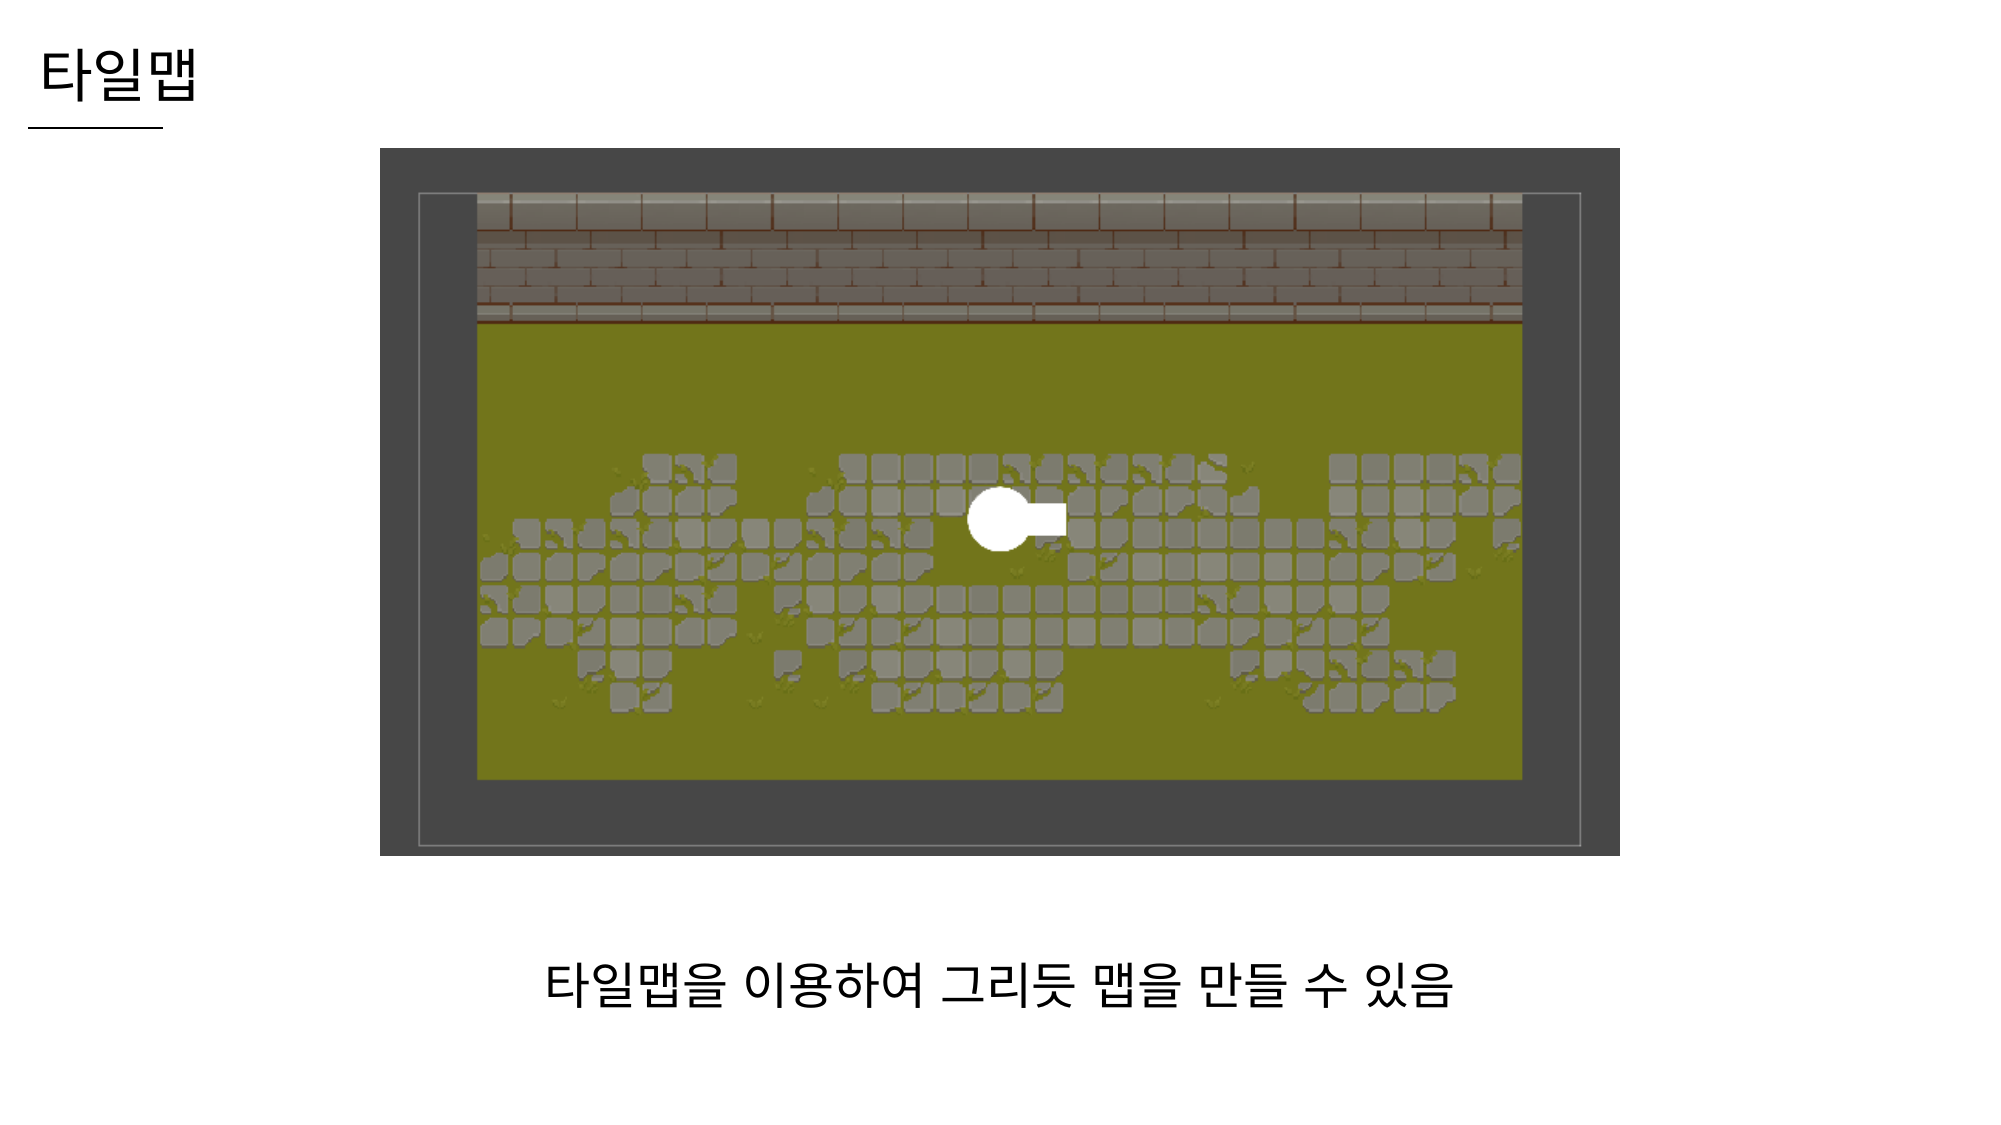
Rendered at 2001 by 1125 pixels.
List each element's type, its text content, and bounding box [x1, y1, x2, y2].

text_box 타일맵 [24, 31, 215, 117]
picture [380, 148, 1620, 856]
text_box 타일맵을 이용하여 그리듯 맵을 만들 수 있음 [529, 946, 1471, 1022]
